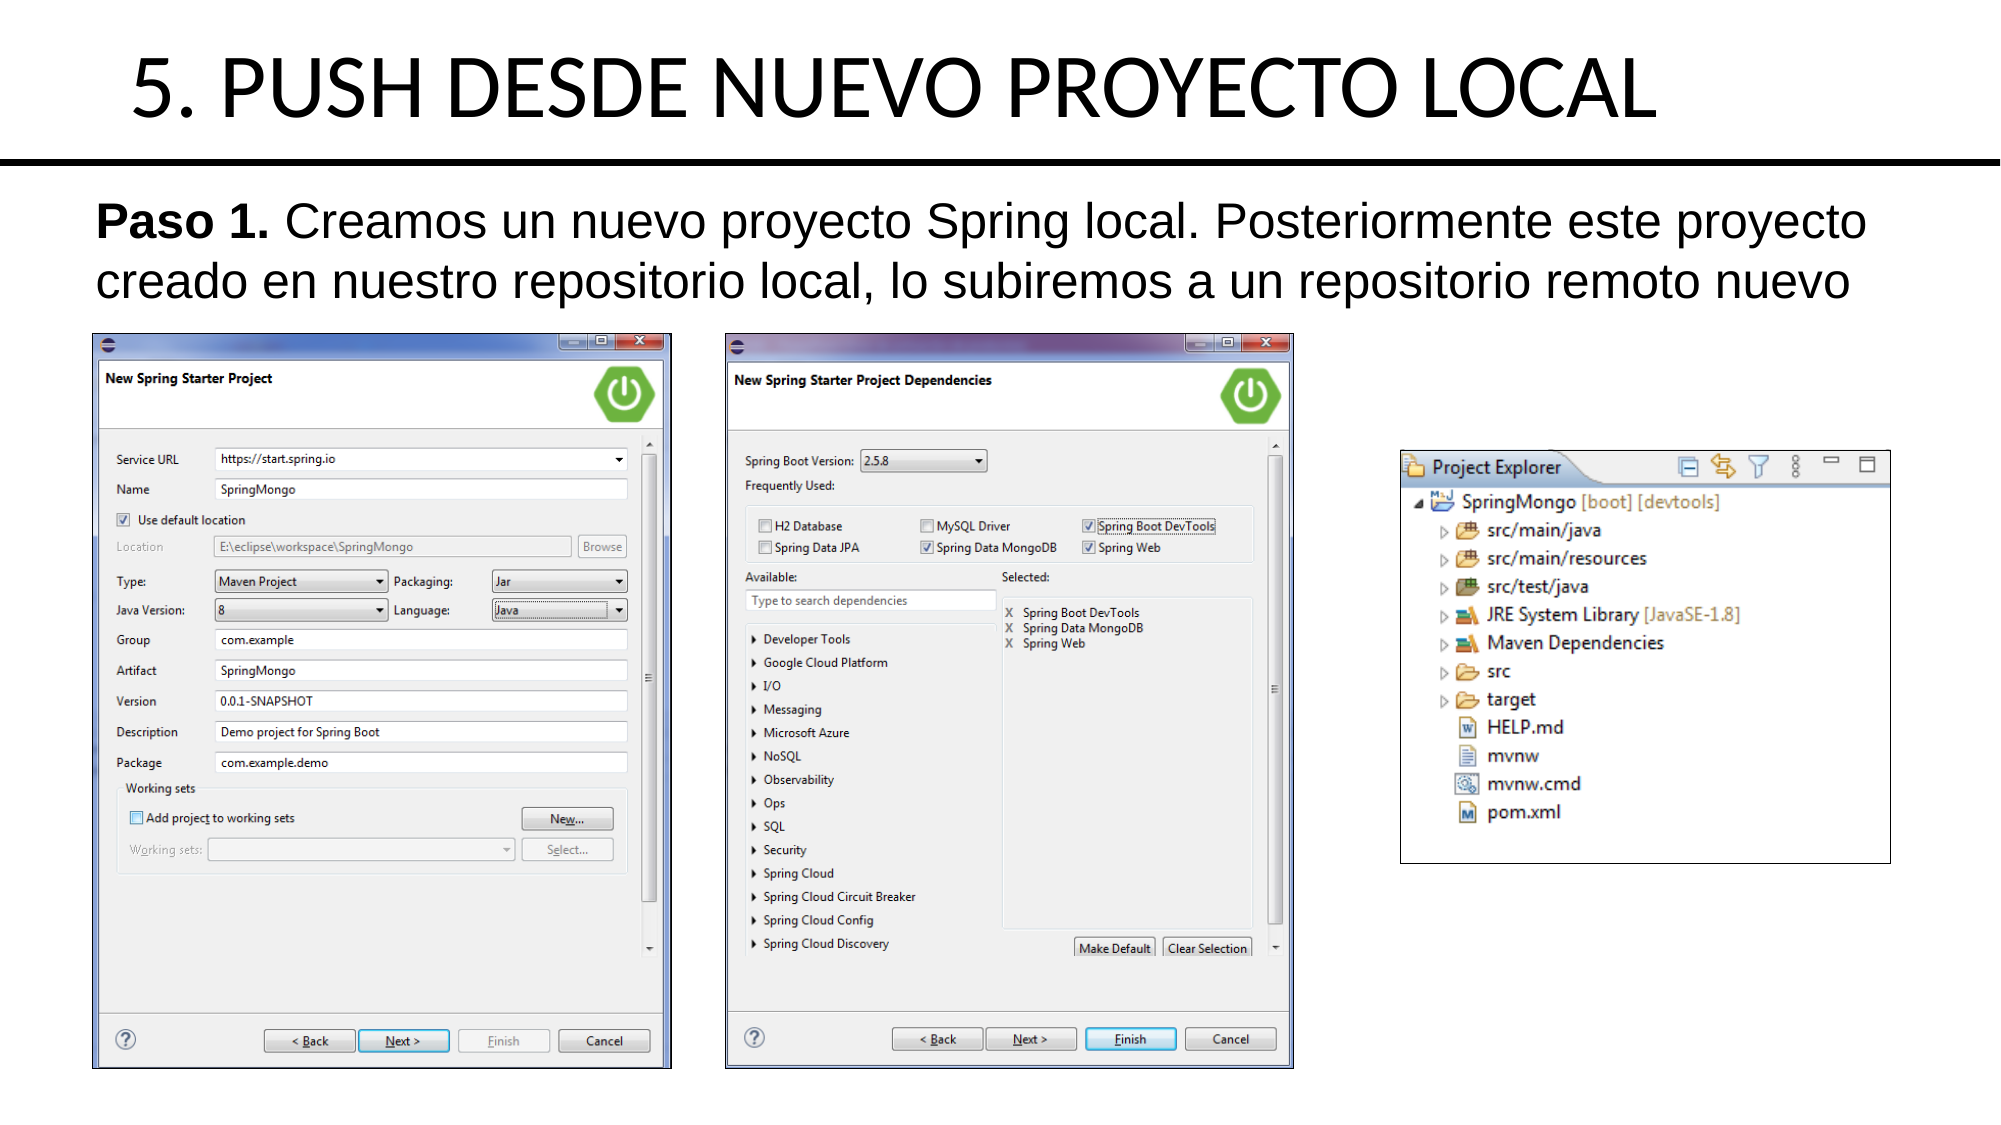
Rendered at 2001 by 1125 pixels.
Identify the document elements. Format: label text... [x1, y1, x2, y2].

text_box Paso 1. Creamos un nuevo proyecto Spring local. Posteriormente este proyecto creado en nuestro repositorio local, lo subiremos a un repositorio remoto nuevo [93, 187, 1963, 309]
text_box 5. PUSH DESDE NUEVO PROYECTO LOCAL [0, 0, 1675, 146]
picture [724, 333, 1294, 1069]
picture [1399, 449, 1891, 865]
picture [92, 333, 673, 1069]
